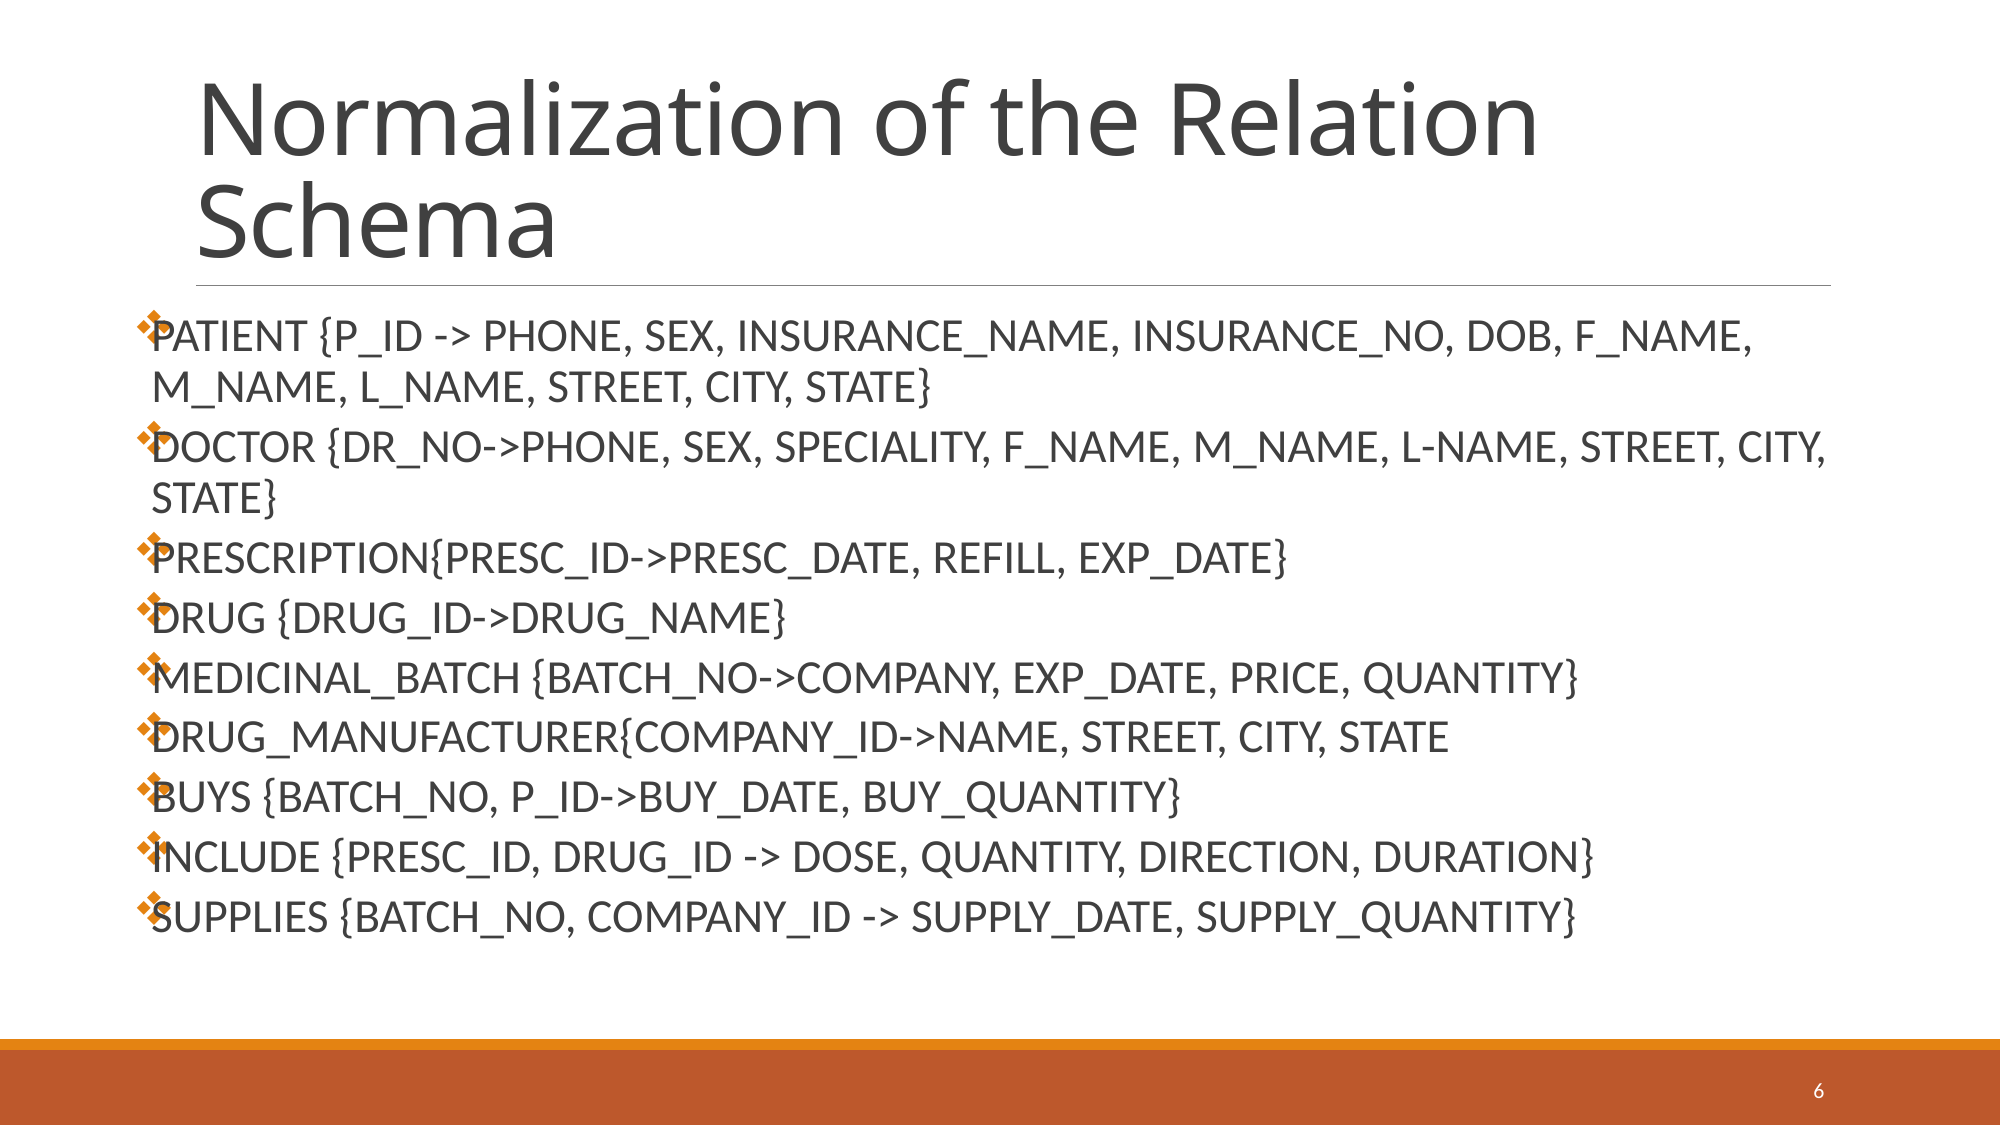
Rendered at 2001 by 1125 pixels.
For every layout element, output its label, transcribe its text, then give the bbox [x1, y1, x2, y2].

slide_number 6 [1624, 1059, 1840, 1120]
list PATIENT {P_ID -> PHONE, SEX, INSURANCE_NAME, INSURANCE_NO, DOB, F_NAME, M_NAME, L_NAME, STREET, CITY, STATE} DOCTOR {DR_NO->PHONE, SEX, SPECIALITY, F_NAME, M_NAME, L-NAME, STREET, CITY, STATE} PRESCRIPTION{PRESC_ID->PRESC_DATE, REFILL, EXP_DATE} DRUG {DRUG_ID->DRUG_NAME} MEDICINAL_BATCH {BATCH_NO->COMPANY, EXP_DATE, PRICE, QUANTITY} DRUG_MANUFACTURER{COMPANY_ID->NAME, STREET, CITY, STATE BUYS {BATCH_NO, P_ID->BUY_DATE, BUY_QUANTITY} INCLUDE {PRESC_ID, DRUG_ID -> DOSE, QUANTITY, DIRECTION, DURATION} SUPPLIES {BATCH_NO, COMPANY_ID -> SUPPLY_DATE, SUPPLY_QUANTITY} [132, 302, 1830, 963]
title Normalization of the Relation Schema [180, 47, 1830, 285]
